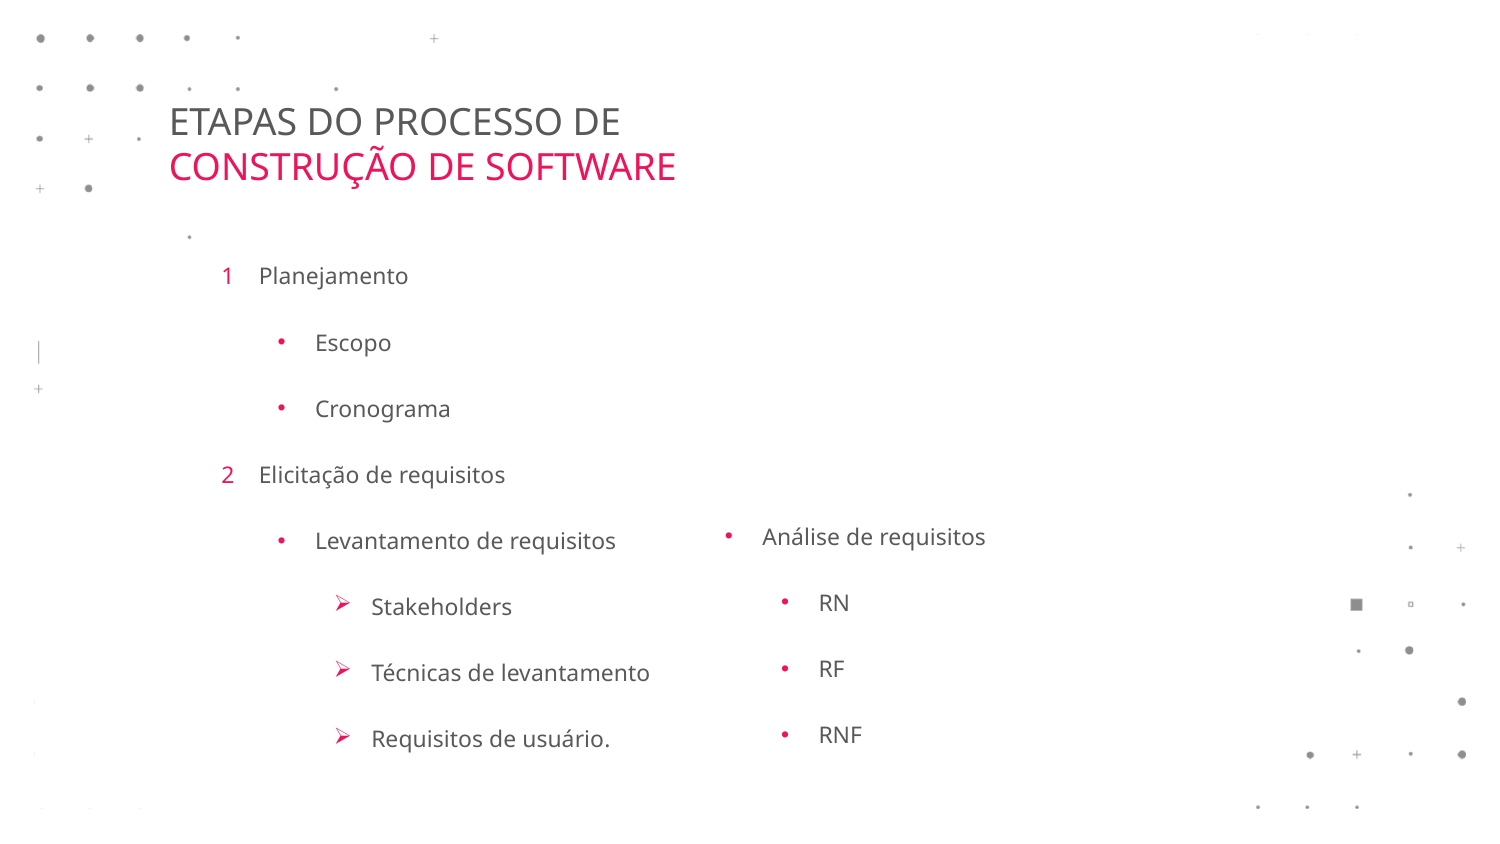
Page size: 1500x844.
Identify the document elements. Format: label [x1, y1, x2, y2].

picture [34, 34, 1466, 810]
